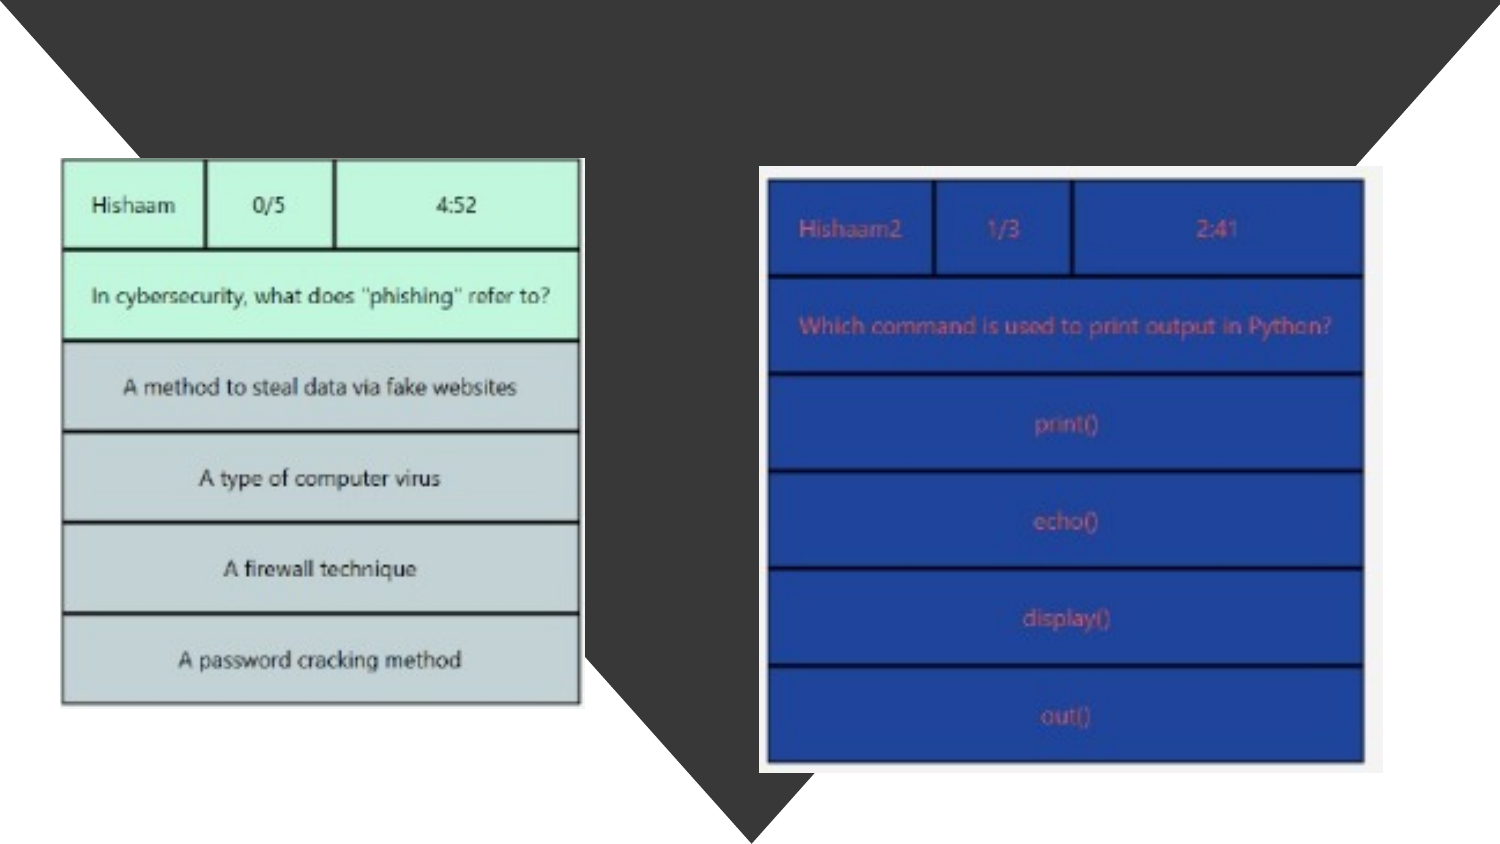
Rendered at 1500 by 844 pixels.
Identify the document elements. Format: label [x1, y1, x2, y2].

picture [759, 166, 1384, 773]
picture [59, 158, 585, 709]
